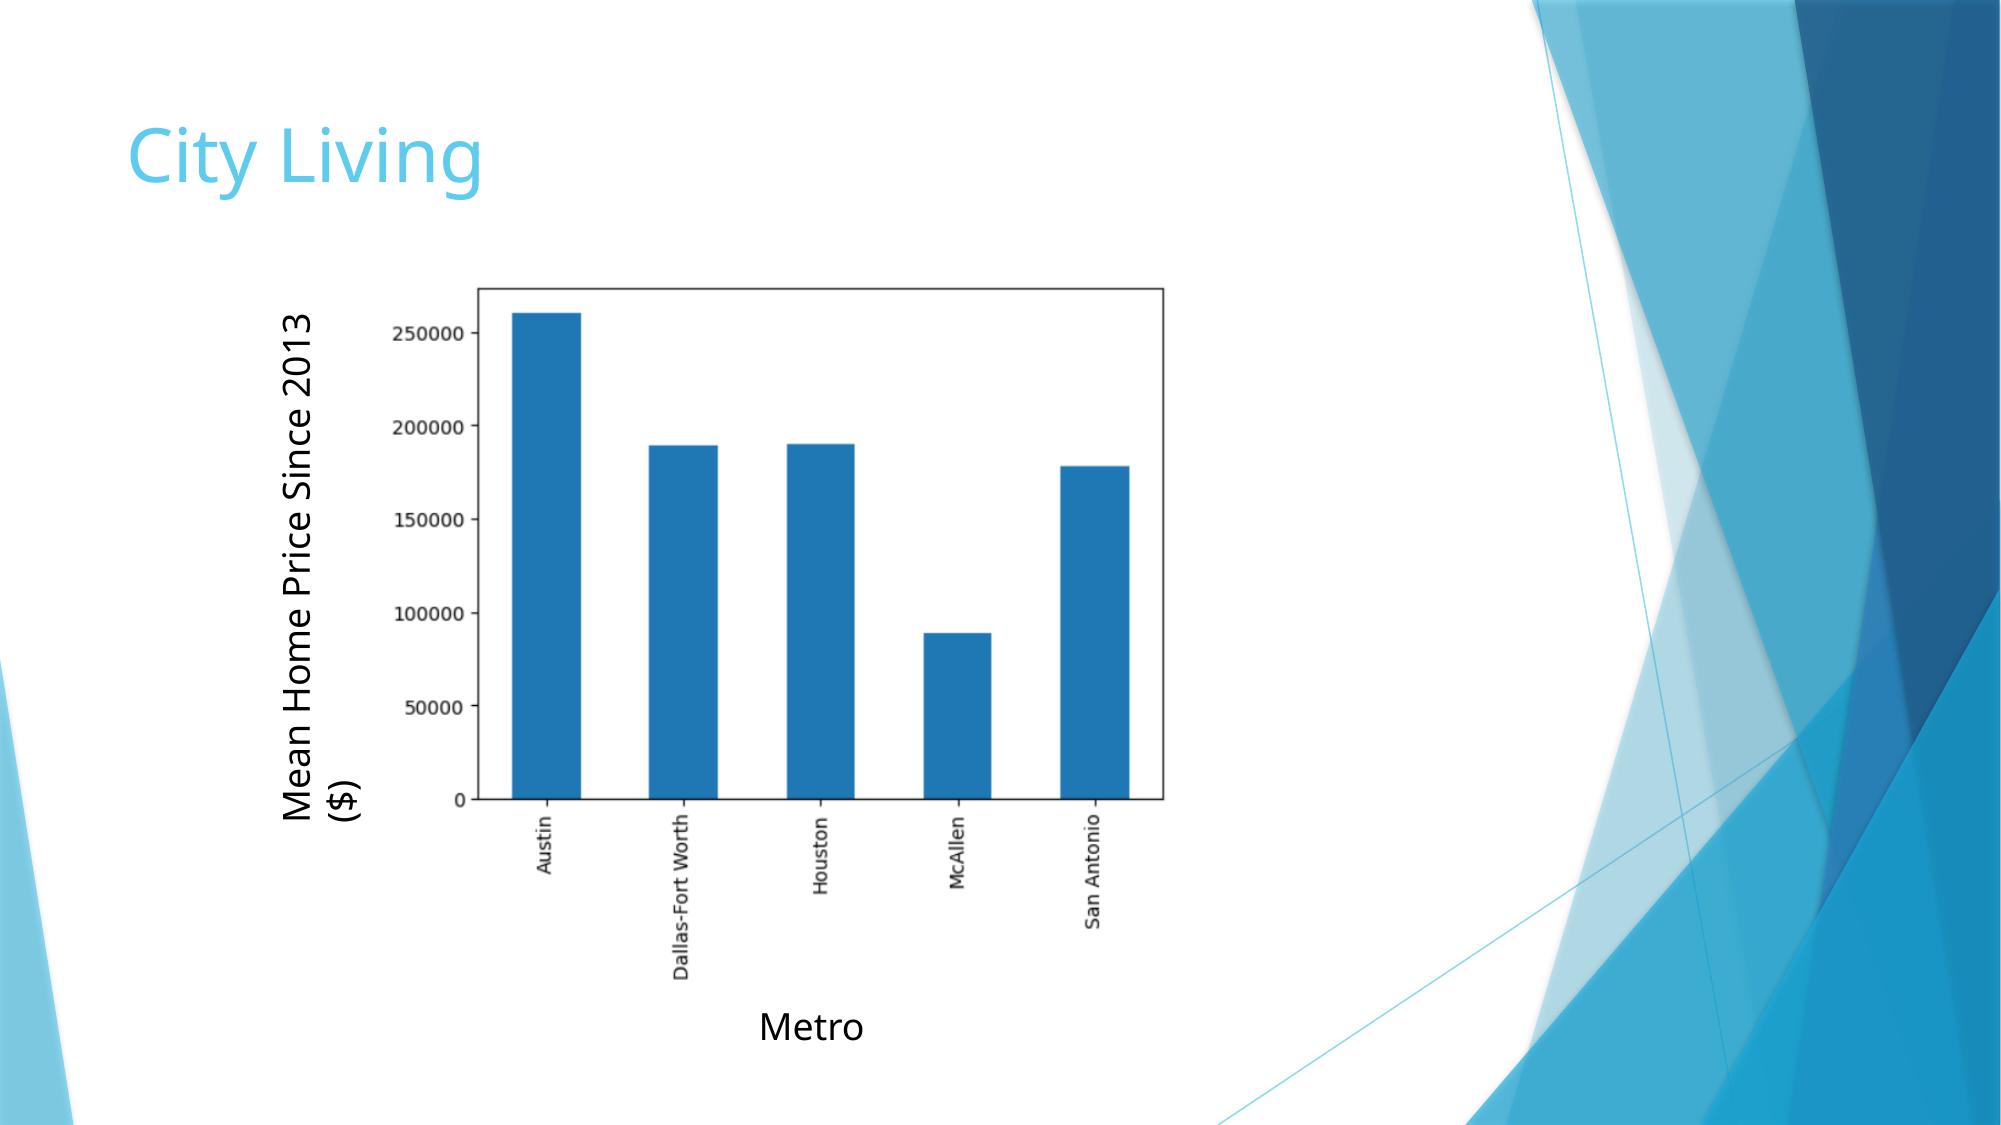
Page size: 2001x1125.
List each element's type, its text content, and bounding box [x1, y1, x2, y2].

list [366, 267, 1215, 983]
text_box Mean Home Price Since 2013 ($) [265, 247, 370, 839]
title City Living [111, 99, 1522, 317]
text_box Metro [538, 995, 1085, 1055]
